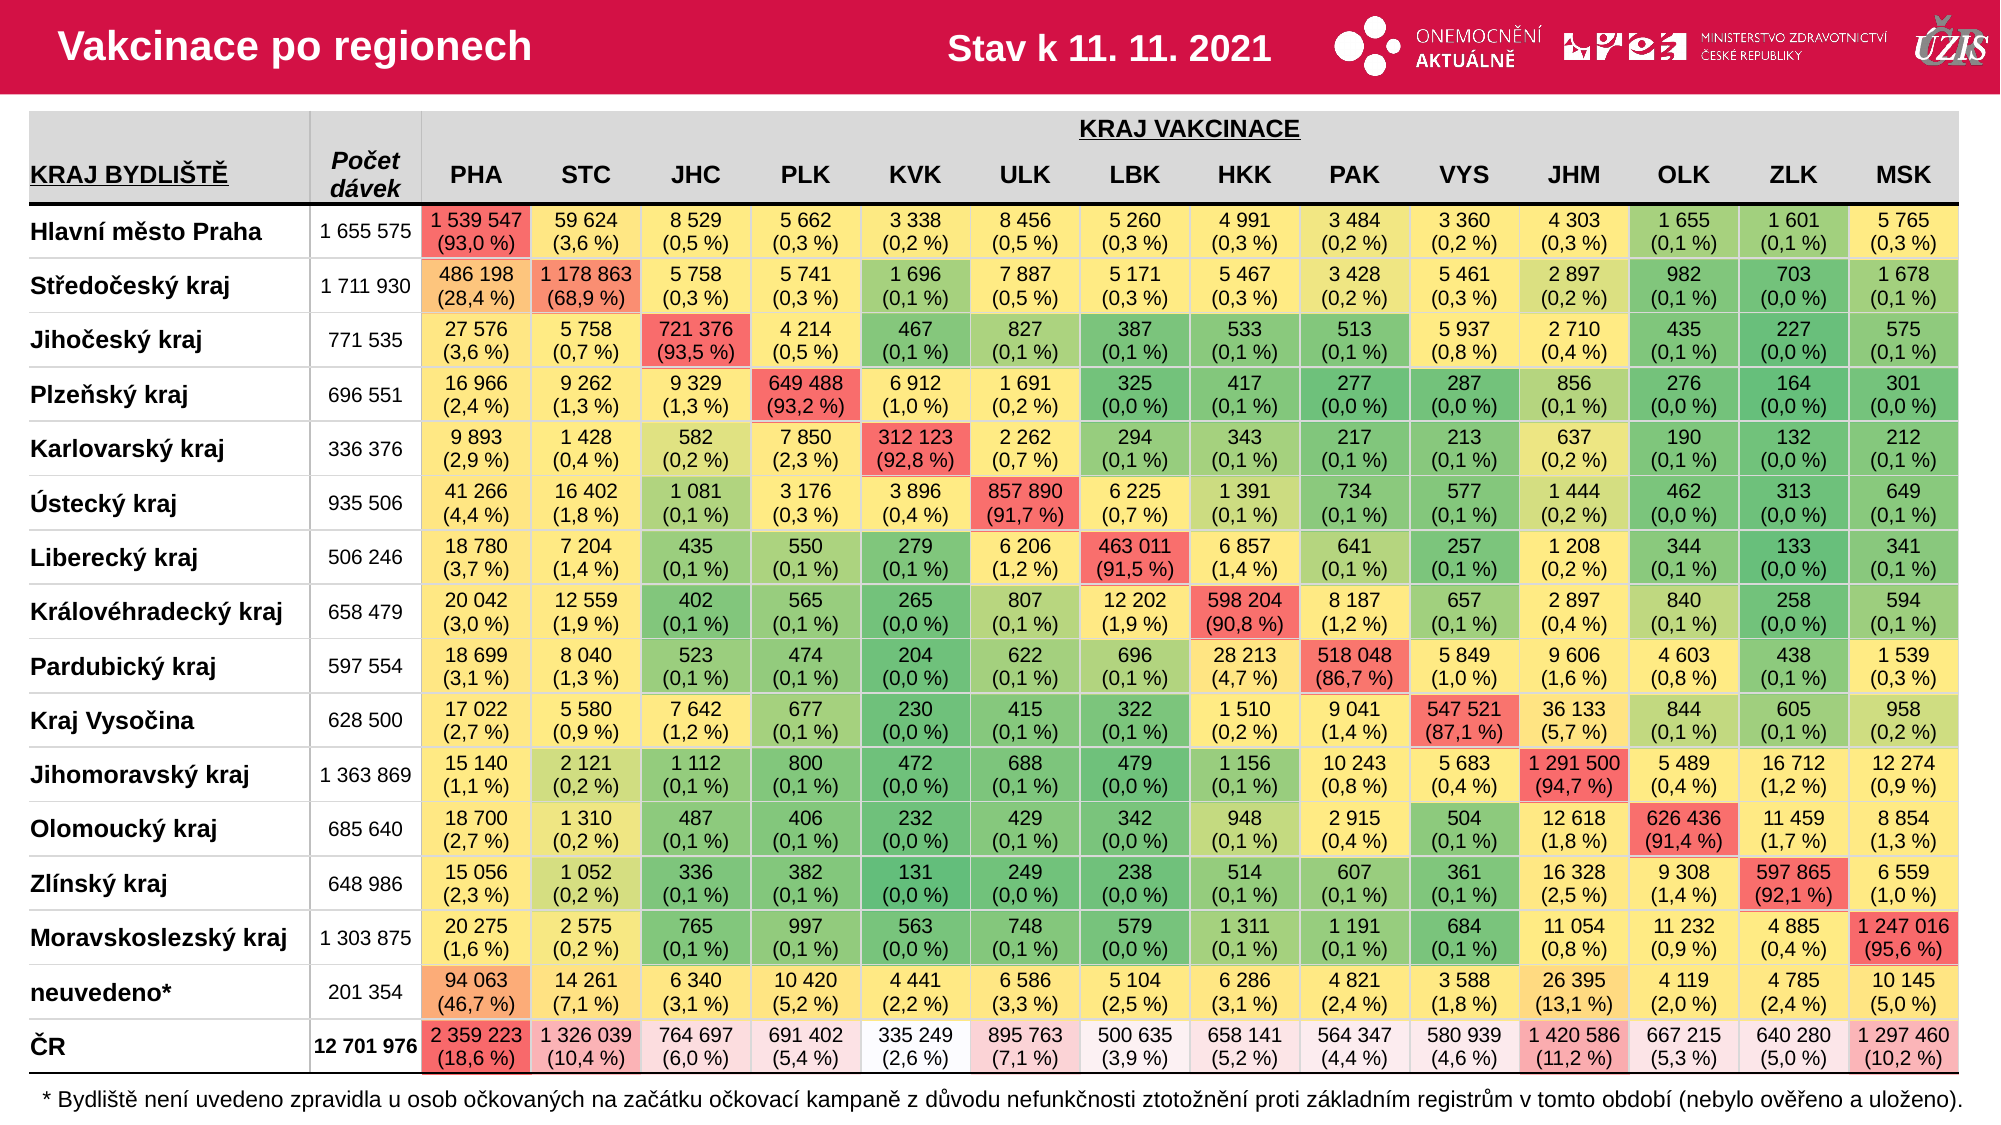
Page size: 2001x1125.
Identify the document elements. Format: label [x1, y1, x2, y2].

table_cell [1411, 748, 1519, 801]
table_cell [971, 368, 1079, 420]
table_cell [1191, 206, 1299, 257]
table_cell [1081, 585, 1189, 638]
table_cell [422, 476, 530, 529]
table_cell [642, 1020, 750, 1072]
table_cell [1630, 857, 1738, 909]
table_cell [862, 965, 970, 1018]
table_cell [1520, 531, 1628, 583]
table_cell [971, 259, 1079, 312]
table_cell [1520, 585, 1628, 638]
table_cell [1740, 313, 1848, 366]
table_cell [29, 1020, 309, 1072]
table_cell [642, 802, 750, 855]
table_cell [532, 1020, 640, 1072]
table_cell [1520, 694, 1628, 746]
table_cell [532, 531, 640, 583]
table_cell [1850, 802, 1958, 855]
text_box [27, 1076, 1980, 1119]
table_cell [1850, 144, 1958, 202]
table_cell [862, 639, 970, 692]
table_cell [532, 144, 640, 202]
table_cell [532, 422, 640, 475]
table_cell [1740, 368, 1848, 420]
table_cell [311, 368, 421, 420]
table_cell [1081, 531, 1189, 583]
table_cell [1081, 639, 1189, 692]
table_cell [971, 694, 1079, 746]
table_cell [1411, 313, 1519, 366]
table_cell [1850, 694, 1958, 746]
table_cell [971, 857, 1079, 909]
table_cell [752, 206, 860, 257]
table_cell [1081, 368, 1189, 420]
table_cell [642, 748, 750, 801]
table_cell [1850, 639, 1958, 692]
table_cell [29, 585, 309, 638]
table_cell [532, 313, 640, 366]
picture [1915, 15, 1989, 66]
table_cell [1411, 857, 1519, 909]
table_cell [1850, 965, 1958, 1018]
table_cell [752, 965, 860, 1018]
title [42, 0, 1262, 95]
table_cell [1191, 259, 1299, 312]
table_cell [1191, 585, 1299, 638]
table_cell [971, 911, 1079, 964]
table_cell [1520, 313, 1628, 366]
table_cell [1081, 694, 1189, 746]
table_cell [1411, 259, 1519, 312]
table_cell [1630, 639, 1738, 692]
table_cell [29, 531, 309, 583]
table_cell [532, 694, 640, 746]
table_cell [29, 259, 309, 312]
table_cell [1301, 965, 1409, 1018]
table_cell [532, 639, 640, 692]
table_cell [862, 1020, 970, 1072]
table_cell [862, 476, 970, 529]
table_cell [1301, 639, 1409, 692]
table_cell [1191, 748, 1299, 801]
table_cell [1301, 206, 1409, 257]
table_cell [971, 1020, 1079, 1072]
table_cell [422, 1020, 530, 1072]
table_cell [1411, 531, 1519, 583]
table_cell [971, 639, 1079, 692]
table_cell [422, 144, 530, 202]
table_cell [1411, 476, 1519, 529]
table_cell [1630, 144, 1738, 202]
table_cell [1520, 476, 1628, 529]
table_cell [752, 748, 860, 801]
table_cell [642, 206, 750, 257]
table_cell [1191, 368, 1299, 420]
table_header [422, 112, 1959, 144]
table_cell [1411, 694, 1519, 746]
table_cell [532, 206, 640, 257]
table_cell [532, 476, 640, 529]
table_cell [422, 531, 530, 583]
table_cell [311, 206, 421, 257]
table_cell [311, 585, 421, 638]
table_cell [1630, 694, 1738, 746]
table_cell [1740, 259, 1848, 312]
table_cell [1411, 802, 1519, 855]
table_cell [862, 368, 970, 420]
table_cell [1411, 965, 1519, 1018]
table_cell [752, 313, 860, 366]
table_cell [29, 639, 309, 692]
table_cell [311, 259, 421, 312]
table_cell [1740, 1020, 1848, 1072]
table_cell [862, 206, 970, 257]
table_cell [1520, 965, 1628, 1018]
table_cell [1850, 259, 1958, 312]
table_cell [1520, 1020, 1628, 1072]
table_cell [29, 802, 309, 855]
table_cell [862, 857, 970, 909]
table_cell [752, 802, 860, 855]
table_cell [1081, 802, 1189, 855]
table_cell [422, 694, 530, 746]
table_cell [1191, 313, 1299, 366]
table_cell [752, 694, 860, 746]
table_cell [311, 694, 421, 746]
table_cell [422, 857, 530, 909]
table_cell [752, 857, 860, 909]
table_cell [971, 802, 1079, 855]
table_cell [1191, 802, 1299, 855]
table_cell [1191, 1020, 1299, 1072]
table_cell [1081, 206, 1189, 257]
table_cell [1630, 911, 1738, 964]
table_cell [1850, 368, 1958, 420]
table_cell [862, 694, 970, 746]
table_cell [1191, 857, 1299, 909]
table_header [311, 112, 421, 144]
table_cell [532, 259, 640, 312]
table_cell [1630, 1020, 1738, 1072]
table_cell [642, 144, 750, 202]
table_cell [1301, 857, 1409, 909]
table_cell [1411, 422, 1519, 475]
table_cell [752, 639, 860, 692]
table_cell [1850, 748, 1958, 801]
table_cell [752, 144, 860, 202]
table_cell [971, 965, 1079, 1018]
table_cell [642, 911, 750, 964]
table_cell [1081, 313, 1189, 366]
table_cell [1850, 422, 1958, 475]
table_cell [311, 531, 421, 583]
table_cell [971, 476, 1079, 529]
table_cell [1411, 206, 1519, 257]
table_cell [29, 694, 309, 746]
table_cell [862, 531, 970, 583]
table_cell [1740, 206, 1848, 257]
table_cell [29, 911, 309, 964]
table_cell [642, 585, 750, 638]
table_cell [311, 476, 421, 529]
table_cell [1301, 531, 1409, 583]
table_cell [1850, 313, 1958, 366]
table_cell [311, 144, 421, 202]
table_cell [1740, 694, 1848, 746]
table_cell [642, 313, 750, 366]
table_cell [1630, 531, 1738, 583]
table_cell [1520, 368, 1628, 420]
table_cell [971, 313, 1079, 366]
table_cell [1081, 144, 1189, 202]
table_cell [532, 965, 640, 1018]
table_cell [642, 857, 750, 909]
table_cell [642, 368, 750, 420]
picture [1563, 31, 1888, 60]
table_cell [1850, 1020, 1958, 1072]
table_cell [311, 422, 421, 475]
table_cell [642, 694, 750, 746]
text_box [932, 16, 1322, 77]
table_cell [1630, 206, 1738, 257]
table_cell [1411, 585, 1519, 638]
table_cell [1411, 639, 1519, 692]
table_cell [642, 259, 750, 312]
table_cell [642, 965, 750, 1018]
table_cell [1740, 748, 1848, 801]
table_cell [29, 144, 309, 202]
table_cell [862, 259, 970, 312]
table_cell [1081, 911, 1189, 964]
table_header [29, 112, 309, 144]
table_cell [1520, 857, 1628, 909]
table_cell [1850, 857, 1958, 909]
table_cell [311, 748, 421, 801]
table_cell [422, 259, 530, 312]
table_cell [311, 857, 421, 909]
table_cell [642, 476, 750, 529]
table_cell [422, 965, 530, 1018]
table_cell [1850, 585, 1958, 638]
table_cell [1850, 531, 1958, 583]
table_cell [1081, 259, 1189, 312]
table_cell [971, 144, 1079, 202]
table_cell [532, 857, 640, 909]
table_cell [1411, 144, 1519, 202]
table_cell [29, 748, 309, 801]
table_cell [752, 531, 860, 583]
table_cell [422, 639, 530, 692]
table_cell [1301, 476, 1409, 529]
table_cell [422, 313, 530, 366]
table_cell [1191, 422, 1299, 475]
table_cell [971, 206, 1079, 257]
table_cell [311, 911, 421, 964]
table_cell [1520, 422, 1628, 475]
table_cell [1520, 911, 1628, 964]
table_cell [29, 476, 309, 529]
table_cell [1081, 965, 1189, 1018]
table_cell [862, 422, 970, 475]
table_cell [29, 313, 309, 366]
table_cell [752, 585, 860, 638]
table_cell [422, 585, 530, 638]
table_cell [642, 422, 750, 475]
table_cell [1191, 965, 1299, 1018]
table_cell [752, 476, 860, 529]
table_cell [1630, 585, 1738, 638]
table_cell [752, 422, 860, 475]
table_cell [752, 911, 860, 964]
table_cell [1191, 694, 1299, 746]
table_cell [422, 368, 530, 420]
table_cell [1740, 965, 1848, 1018]
table_cell [422, 802, 530, 855]
table_cell [1301, 313, 1409, 366]
table_cell [422, 748, 530, 801]
table_cell [862, 748, 970, 801]
table_cell [1301, 748, 1409, 801]
table_cell [1411, 1020, 1519, 1072]
table_cell [422, 206, 530, 257]
table_cell [642, 639, 750, 692]
table_cell [532, 368, 640, 420]
table_cell [1520, 259, 1628, 312]
table_cell [532, 748, 640, 801]
table_cell [311, 802, 421, 855]
table_cell [862, 313, 970, 366]
table_cell [1630, 259, 1738, 312]
table_cell [971, 531, 1079, 583]
table_cell [1520, 802, 1628, 855]
table_cell [311, 639, 421, 692]
table_cell [1520, 206, 1628, 257]
table_cell [862, 144, 970, 202]
table_cell [1740, 911, 1848, 964]
table_cell [532, 802, 640, 855]
table_cell [971, 422, 1079, 475]
table_cell [1301, 1020, 1409, 1072]
table_cell [1520, 144, 1628, 202]
table_cell [1191, 476, 1299, 529]
table_cell [422, 911, 530, 964]
table_cell [1191, 911, 1299, 964]
table_cell [1301, 802, 1409, 855]
table_cell [1301, 911, 1409, 964]
table_cell [971, 748, 1079, 801]
table_cell [1630, 368, 1738, 420]
table_cell [1411, 368, 1519, 420]
table_cell [1520, 748, 1628, 801]
table_cell [311, 1020, 421, 1072]
table_cell [1740, 144, 1848, 202]
table_cell [29, 368, 309, 420]
table_cell [1411, 911, 1519, 964]
table_cell [1740, 802, 1848, 855]
table_cell [1301, 422, 1409, 475]
table_cell [1081, 1020, 1189, 1072]
table_cell [752, 1020, 860, 1072]
table_cell [1301, 144, 1409, 202]
table_cell [1301, 585, 1409, 638]
table_cell [1520, 639, 1628, 692]
table_cell [1301, 368, 1409, 420]
table_cell [1850, 911, 1958, 964]
table_cell [1301, 259, 1409, 312]
table_cell [1740, 639, 1848, 692]
table_cell [1740, 585, 1848, 638]
table_cell [752, 259, 860, 312]
table_cell [862, 911, 970, 964]
table_cell [1191, 531, 1299, 583]
table_cell [1081, 748, 1189, 801]
table_cell [642, 531, 750, 583]
table_cell [1081, 857, 1189, 909]
table_cell [1630, 313, 1738, 366]
table_cell [1301, 694, 1409, 746]
picture [1334, 16, 1542, 76]
table_cell [862, 585, 970, 638]
table_cell [29, 206, 309, 257]
table_cell [1630, 965, 1738, 1018]
table_cell [862, 802, 970, 855]
table_cell [1740, 422, 1848, 475]
table_cell [1740, 857, 1848, 909]
table_cell [1850, 476, 1958, 529]
table_cell [311, 313, 421, 366]
table_cell [1191, 639, 1299, 692]
table_cell [1630, 802, 1738, 855]
table_cell [29, 965, 309, 1018]
table_cell [1740, 476, 1848, 529]
table_cell [422, 422, 530, 475]
table_cell [532, 585, 640, 638]
table_cell [311, 965, 421, 1018]
table_cell [29, 422, 309, 475]
table_cell [971, 585, 1079, 638]
table_cell [1630, 422, 1738, 475]
table_cell [1081, 476, 1189, 529]
table_cell [752, 368, 860, 420]
table_cell [1740, 531, 1848, 583]
table_cell [1081, 422, 1189, 475]
table_cell [1630, 476, 1738, 529]
table_cell [1630, 748, 1738, 801]
table_cell [532, 911, 640, 964]
table_cell [1191, 144, 1299, 202]
table_cell [29, 857, 309, 909]
table_cell [1850, 206, 1958, 257]
